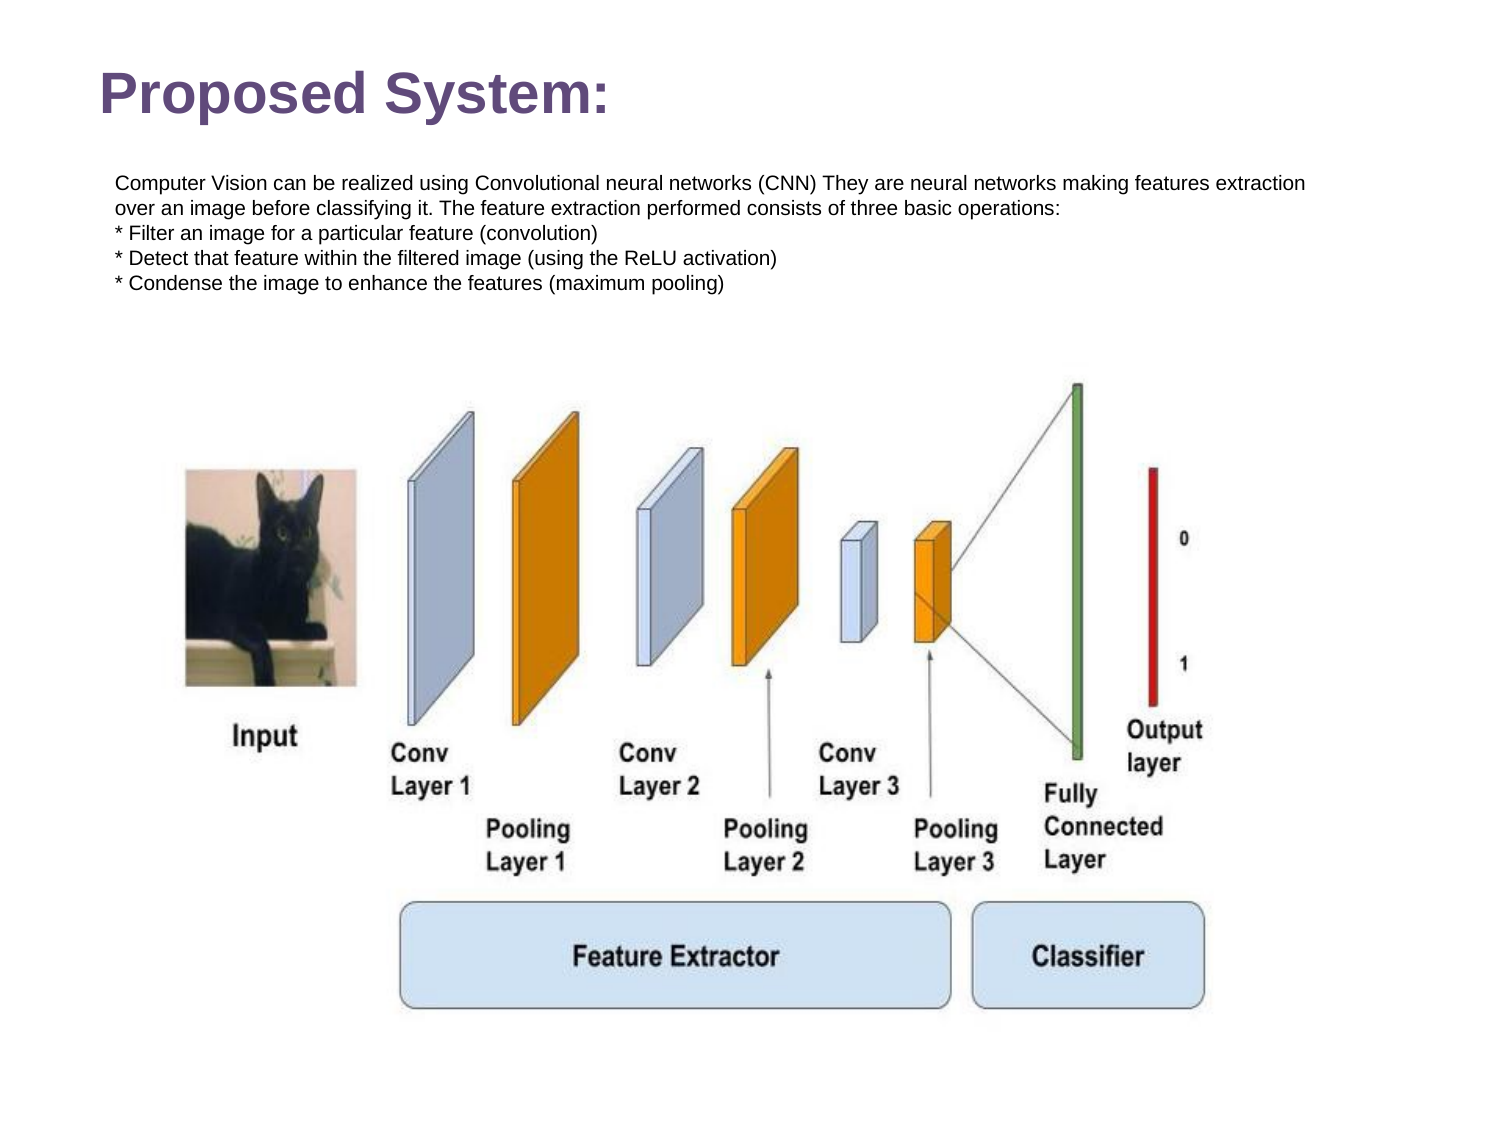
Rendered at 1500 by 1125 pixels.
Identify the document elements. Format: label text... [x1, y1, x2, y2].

text_box Computer Vision can be realized using Convolutional neural networks (CNN) They are neural networks making features extraction over an image before classifying it. The feature extraction performed consists of three basic operations: * Filter an image for a particular feature (convolution) * Detect that feature within the filtered image (using the ReLU activation) * Condense the image to enhance the features (maximum pooling) [99, 162, 1325, 348]
picture [137, 338, 1232, 1036]
title Proposed System: [99, 87, 1400, 163]
